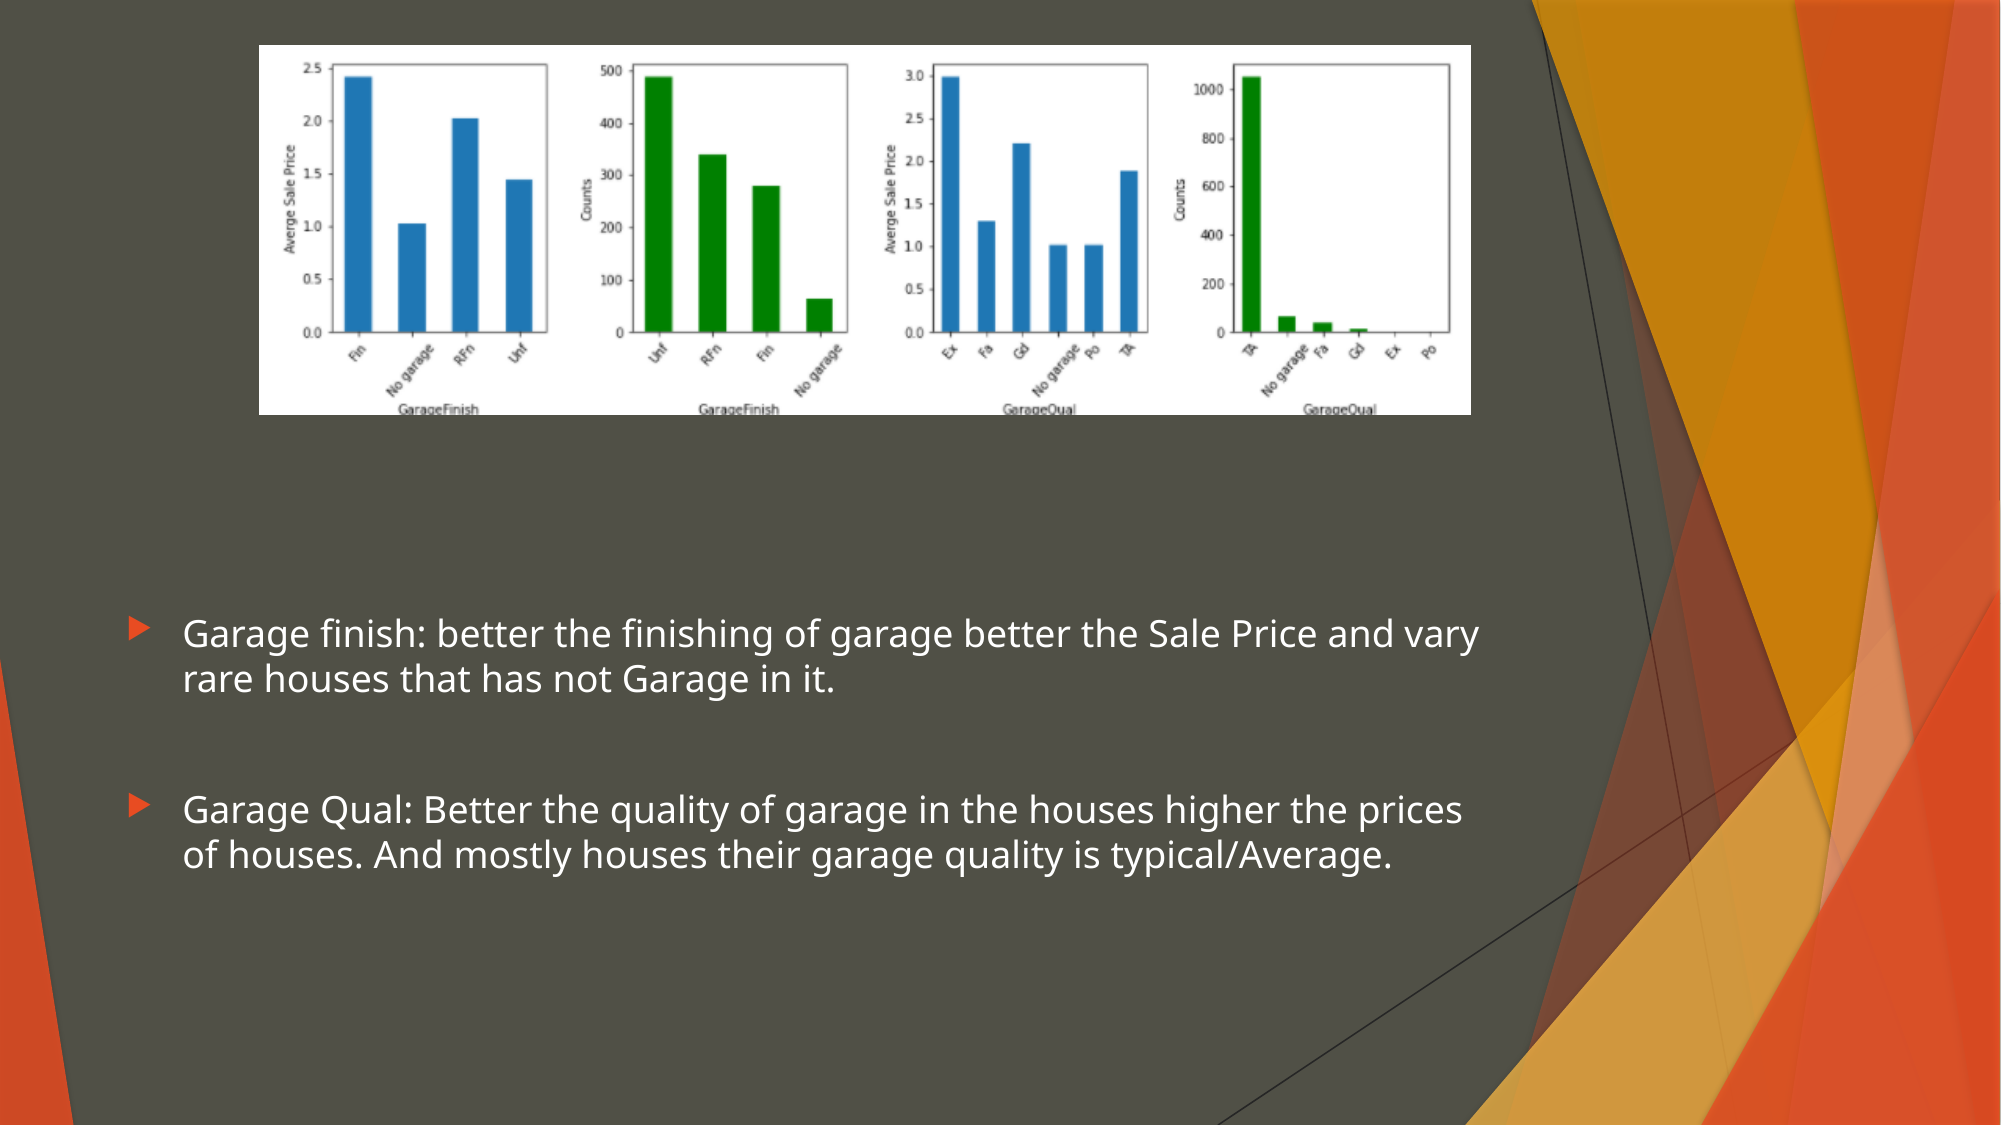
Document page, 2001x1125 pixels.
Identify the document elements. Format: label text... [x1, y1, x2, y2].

list Garage finish: better the finishing of garage better the Sale Price and vary rare houses that has not Garage in it. Garage Qual: Better the quality of garage in the houses higher the prices of houses. And mostly houses their garage quality is typical/Average. [111, 602, 1522, 992]
picture [259, 44, 1472, 415]
